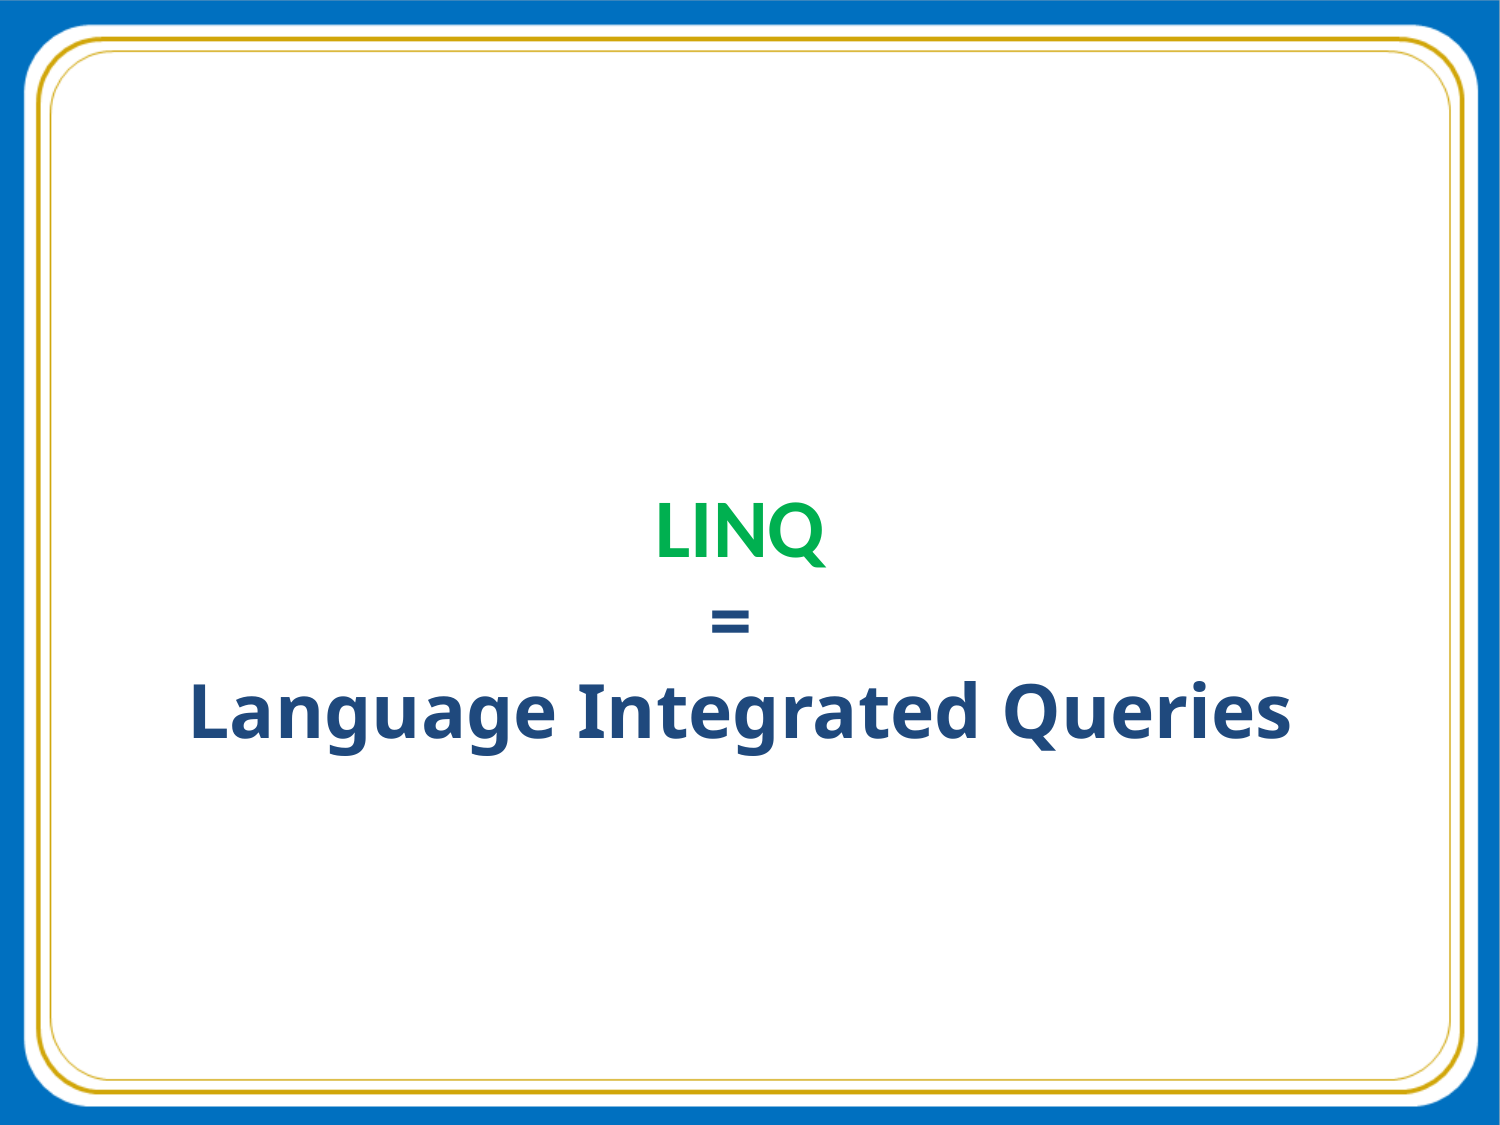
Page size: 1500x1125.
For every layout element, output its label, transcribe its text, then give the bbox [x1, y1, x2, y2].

title LINQ = Language Integrated Queries [53, 290, 1429, 1027]
picture [0, 0, 1500, 1125]
